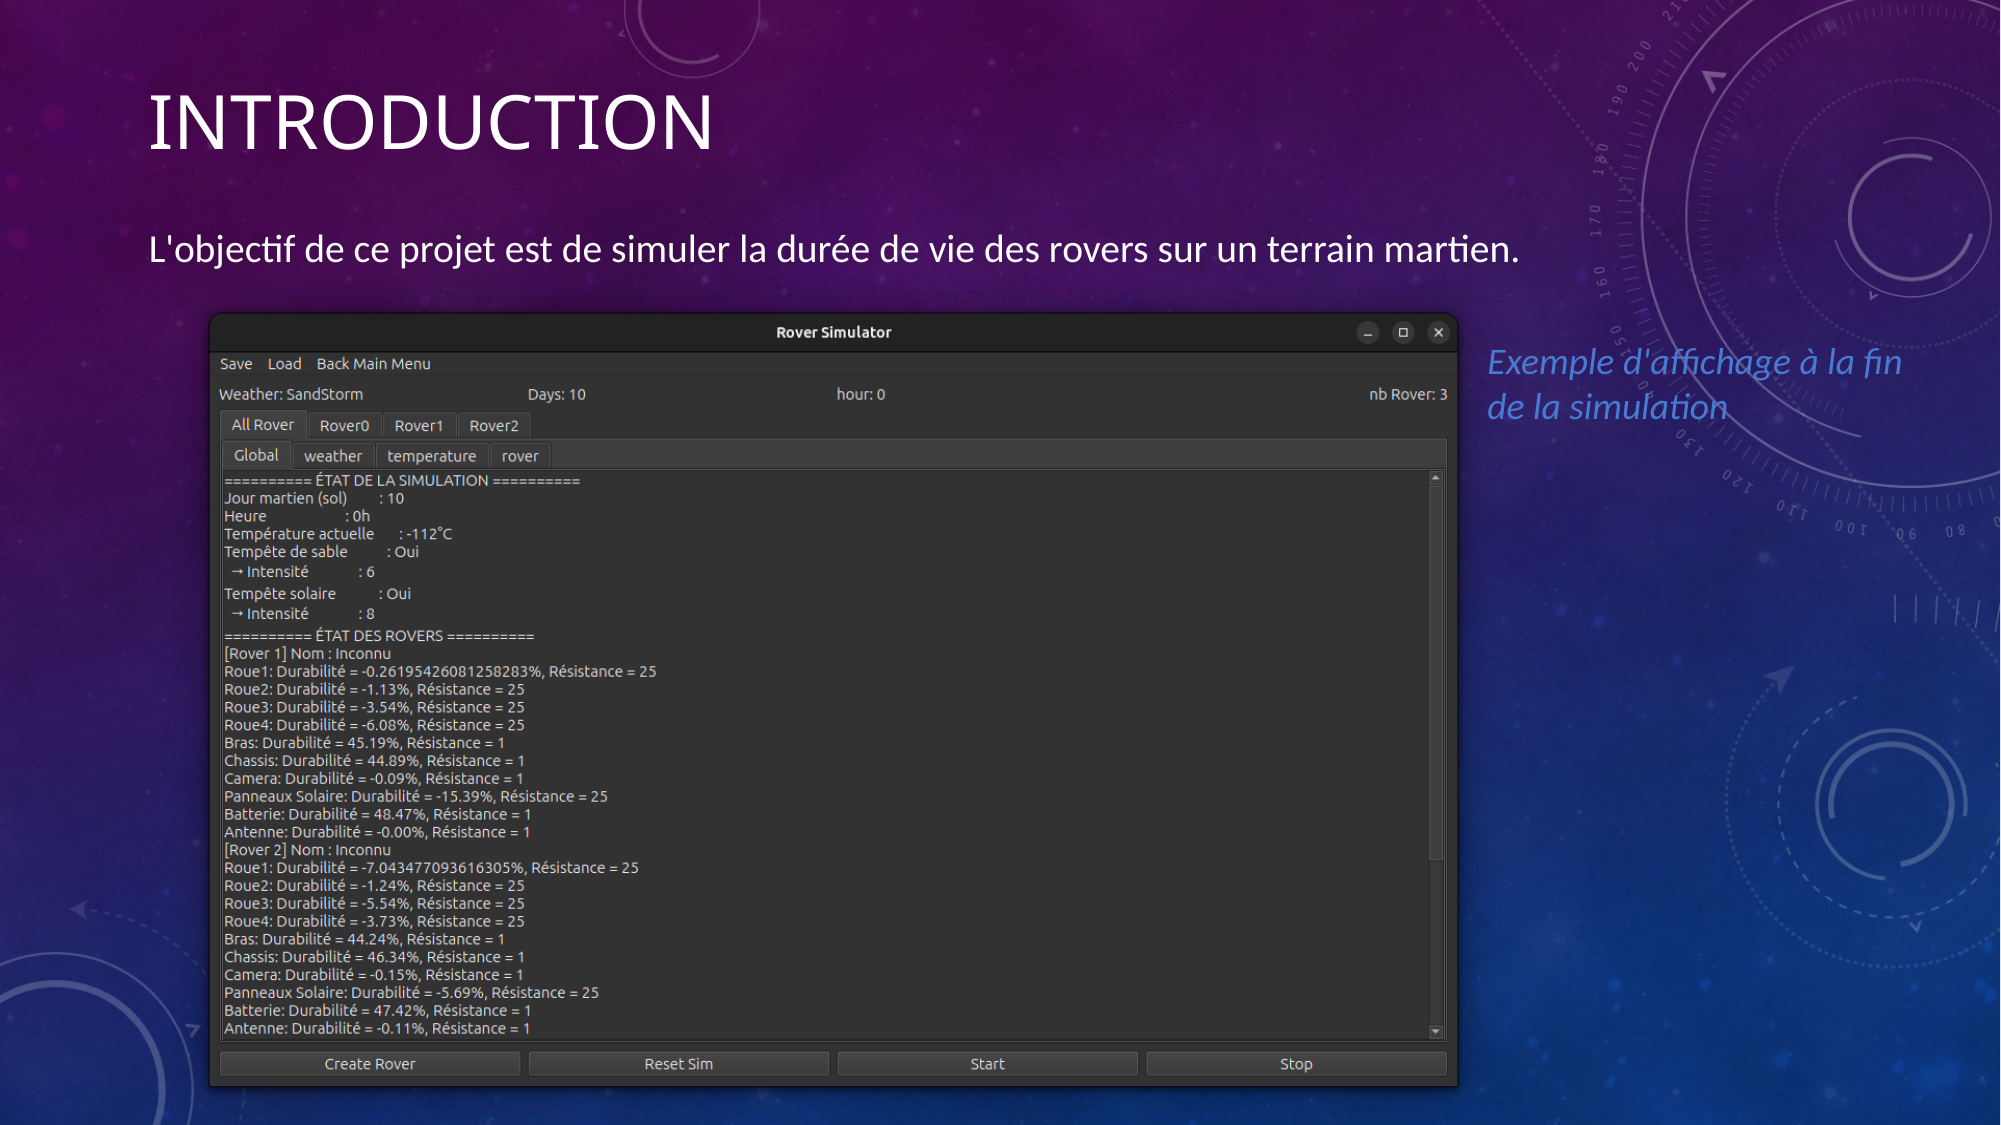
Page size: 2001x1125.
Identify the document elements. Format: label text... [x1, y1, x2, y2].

picture [0, 0, 2001, 1125]
title INTRODUCTION [133, 0, 786, 215]
text_box Exemple d'affichage à la fin de la simulation [1476, 329, 1961, 435]
list L'objectif de ce projet est de simuler la durée de vie des rovers sur un terrain martien. [133, 215, 1864, 282]
